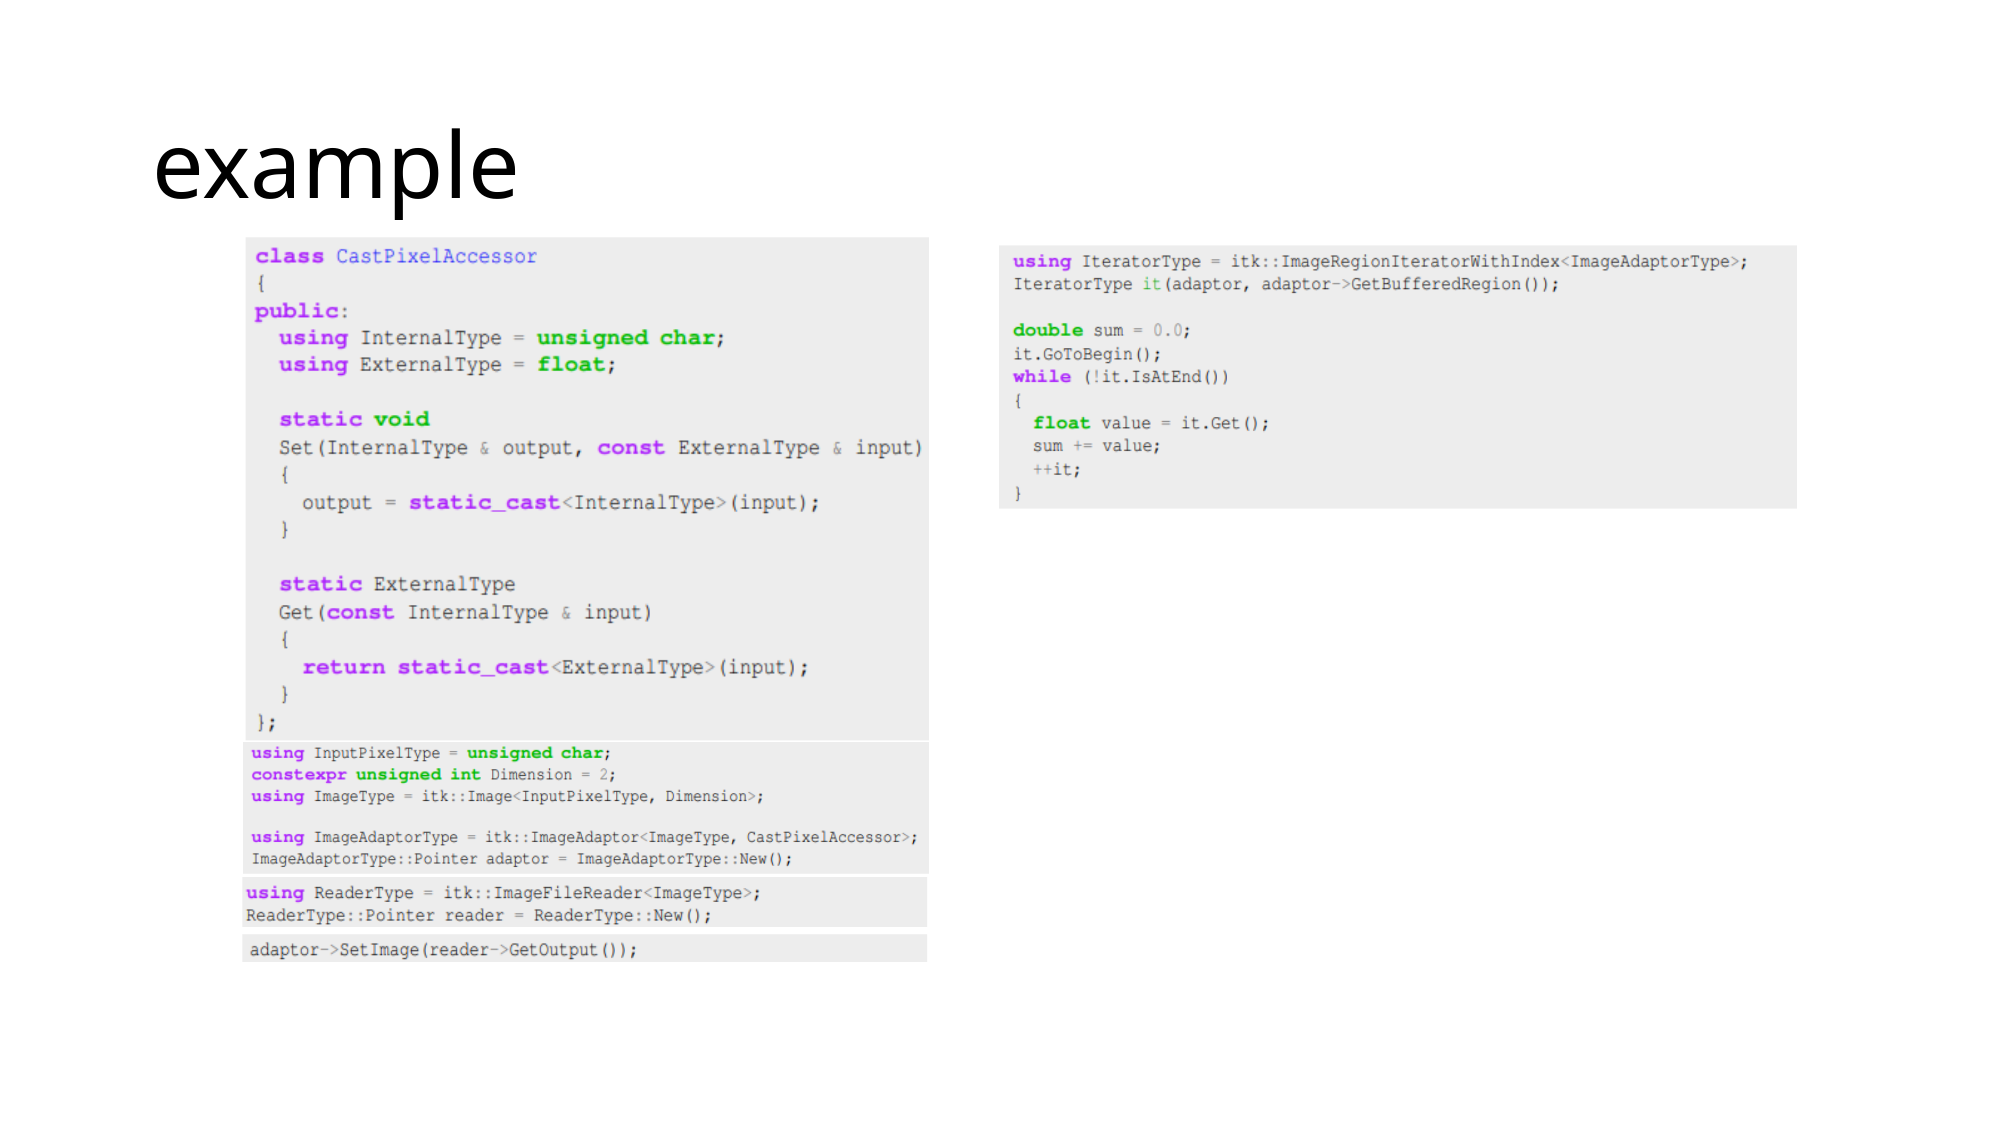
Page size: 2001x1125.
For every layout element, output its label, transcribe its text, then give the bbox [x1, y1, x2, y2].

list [243, 236, 929, 741]
picture [243, 741, 929, 875]
picture [242, 876, 928, 932]
picture [242, 933, 928, 974]
title example [137, 59, 1863, 278]
picture [999, 243, 1797, 510]
